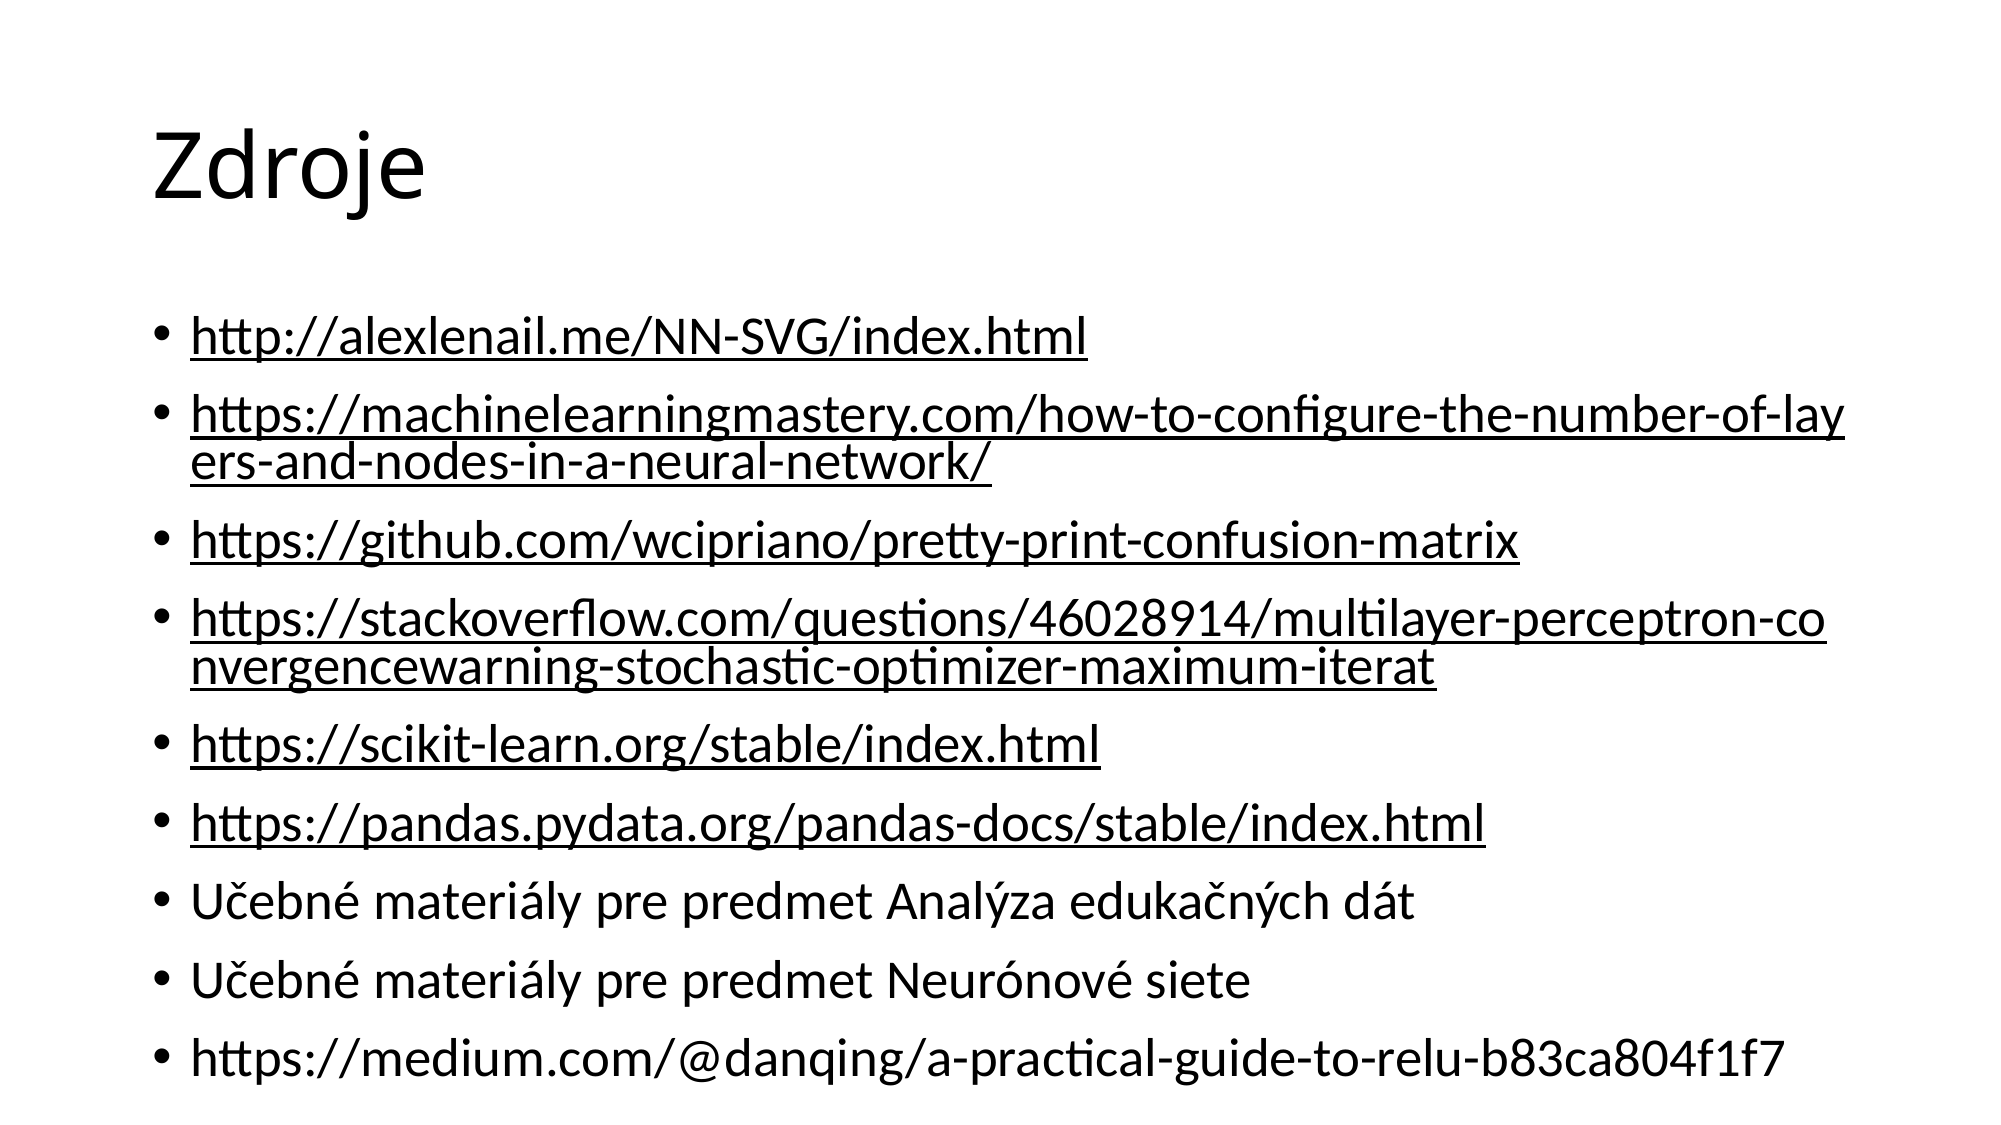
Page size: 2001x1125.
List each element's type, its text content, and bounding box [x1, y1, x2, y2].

list http://alexlenail.me/NN-SVG/index.html https://machinelearningmastery.com/how-to-configure-the-number-of-layers-and-nodes-in-a-neural-network/ https://github.com/wcipriano/pretty-print-confusion-matrix https://stackoverflow.com/questions/46028914/multilayer-perceptron-convergencewarning-stochastic-optimizer-maximum-iterat https://scikit-learn.org/stable/index.html https://pandas.pydata.org/pandas-docs/stable/index.html Učebné materiály pre predmet Analýza edukačných dát Učebné materiály pre predmet Neurónové siete https://medium.com/@danqing/a-practical-guide-to-relu-b83ca804f1f7 [137, 299, 1863, 1014]
title Zdroje [137, 59, 1863, 278]
